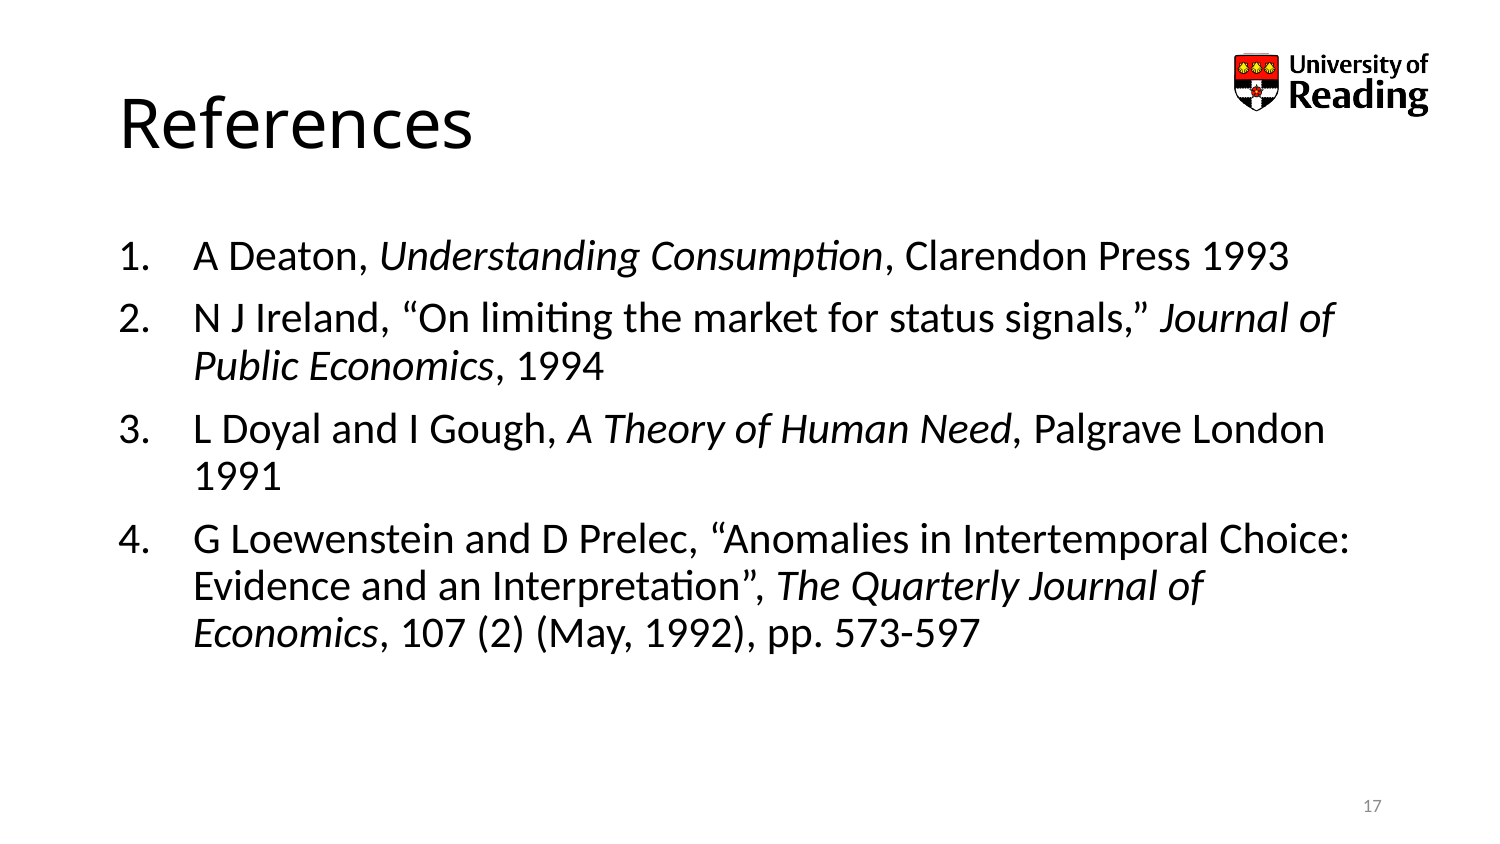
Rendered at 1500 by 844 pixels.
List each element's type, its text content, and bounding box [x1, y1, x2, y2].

slide_number 17 [1059, 782, 1397, 828]
picture [1397, 53, 1429, 117]
title References [103, 45, 1397, 208]
list A Deaton, Understanding Consumption, Clarendon Press 1993 N J Ireland, “On limiting the market for status signals,” Journal of Public Economics, 1994 L Doyal and I Gough, A Theory of Human Need, Palgrave London 1991 G Loewenstein and D Prelec, “Anomalies in Intertemporal Choice: Evidence and an Interpretation”, The Quarterly Journal of Economics, 107 (2) (May, 1992), pp. 573-597 [103, 224, 1397, 760]
